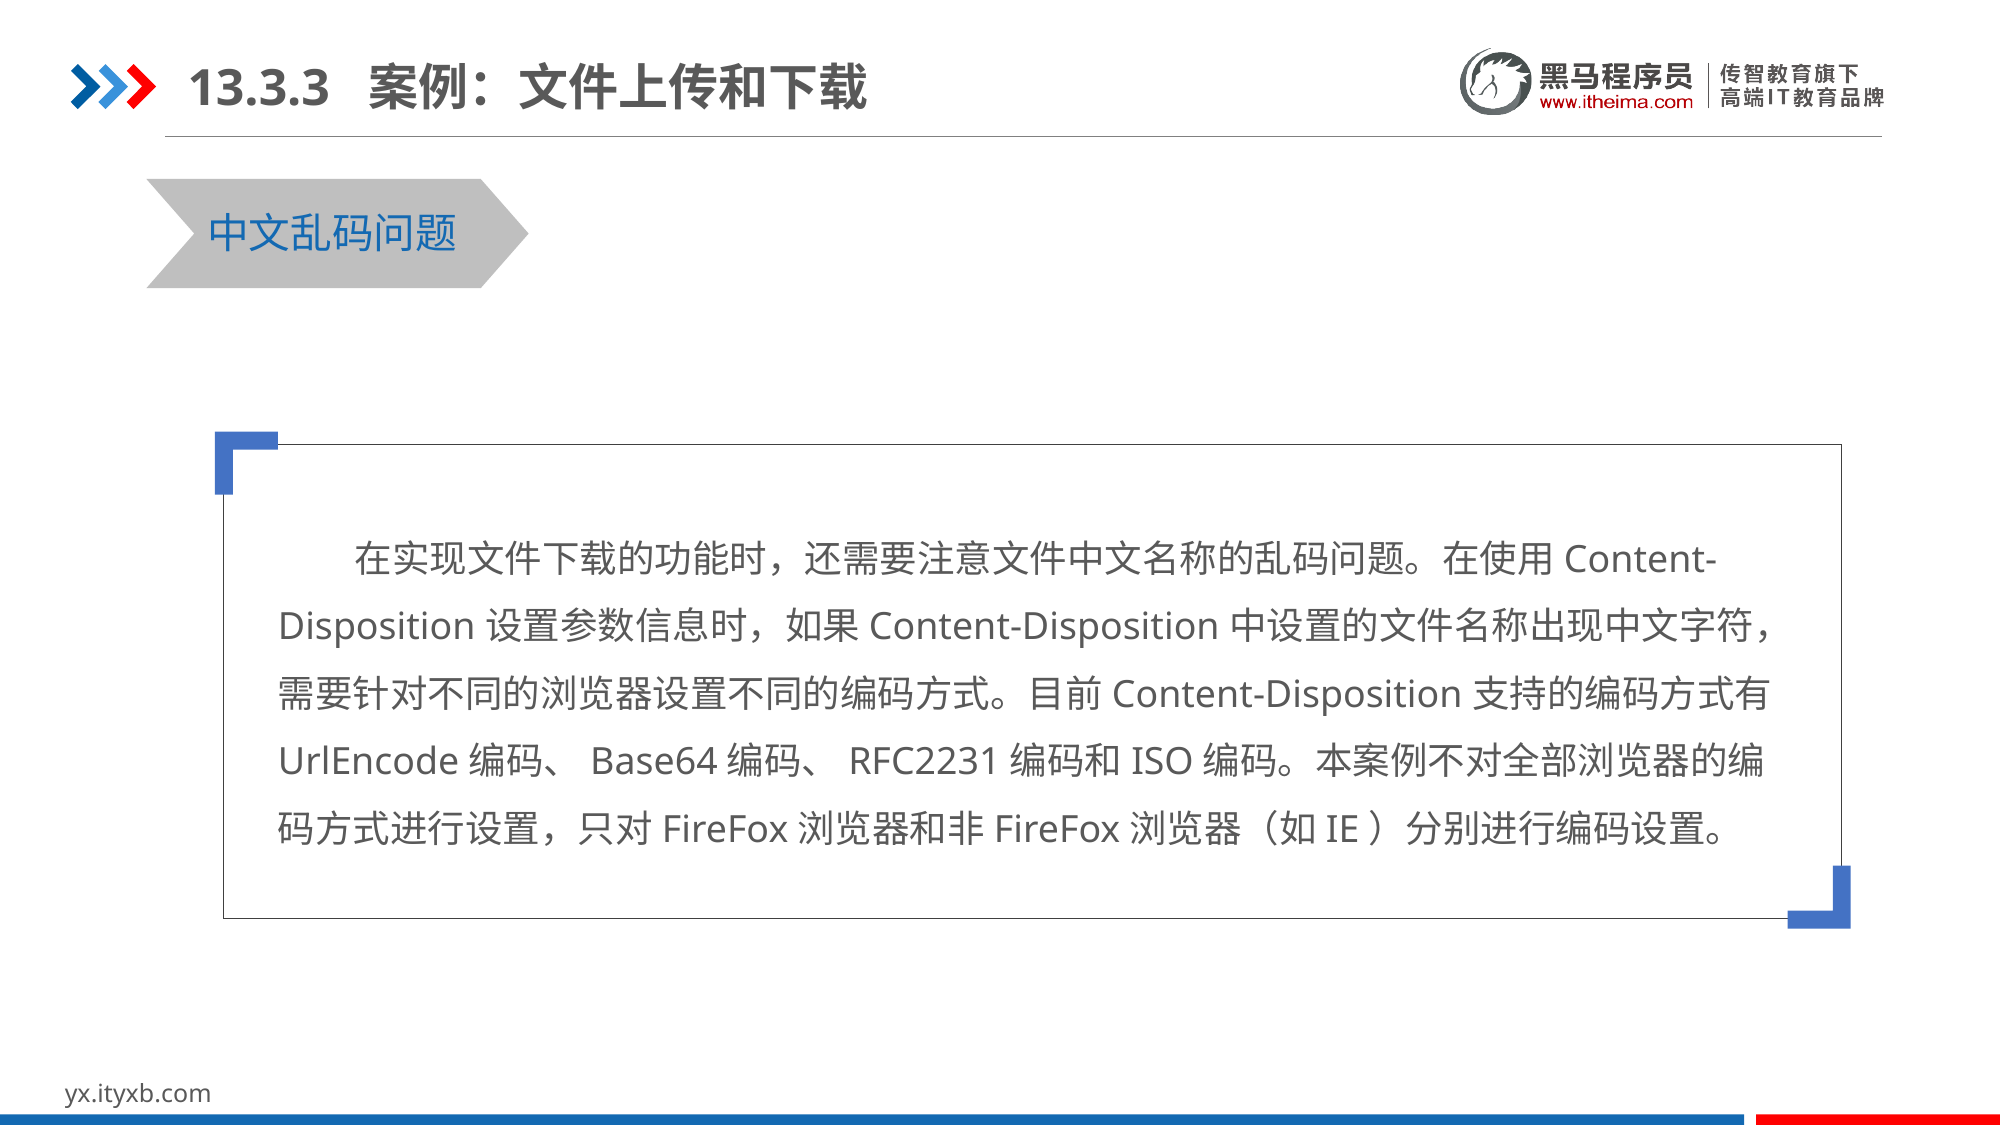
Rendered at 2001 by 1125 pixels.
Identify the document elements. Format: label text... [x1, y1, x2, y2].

text_box 13.3.3 案例：文件上传和下载 [187, 43, 932, 127]
text_box 中文乱码问题 [192, 199, 482, 265]
text_box [222, 444, 1843, 919]
text_box [214, 431, 279, 496]
text_box [146, 178, 529, 289]
picture [1460, 48, 1887, 115]
text_box [1787, 865, 1852, 930]
